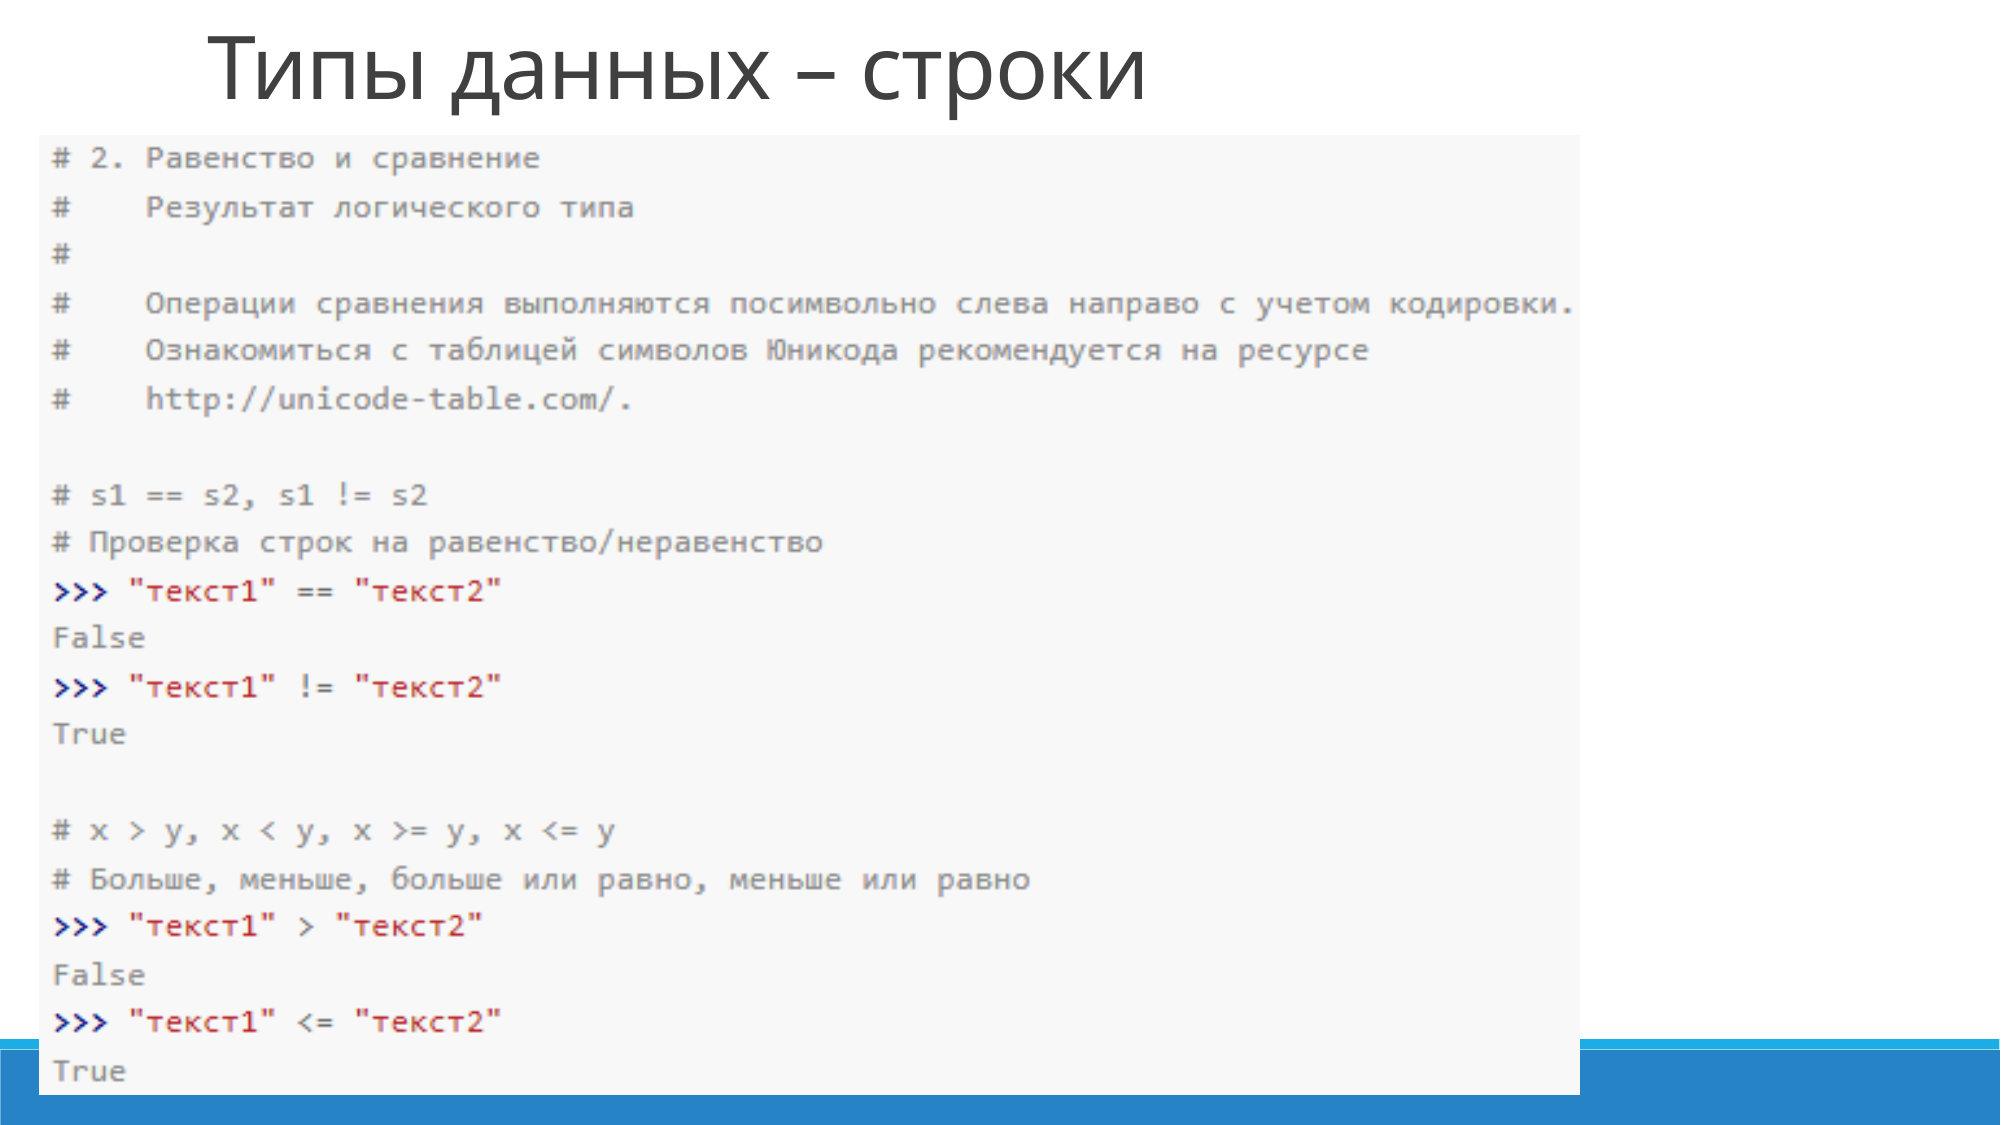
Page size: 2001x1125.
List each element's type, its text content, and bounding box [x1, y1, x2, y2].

picture [39, 135, 1581, 1096]
title Типы данных – строки [192, 0, 1240, 133]
